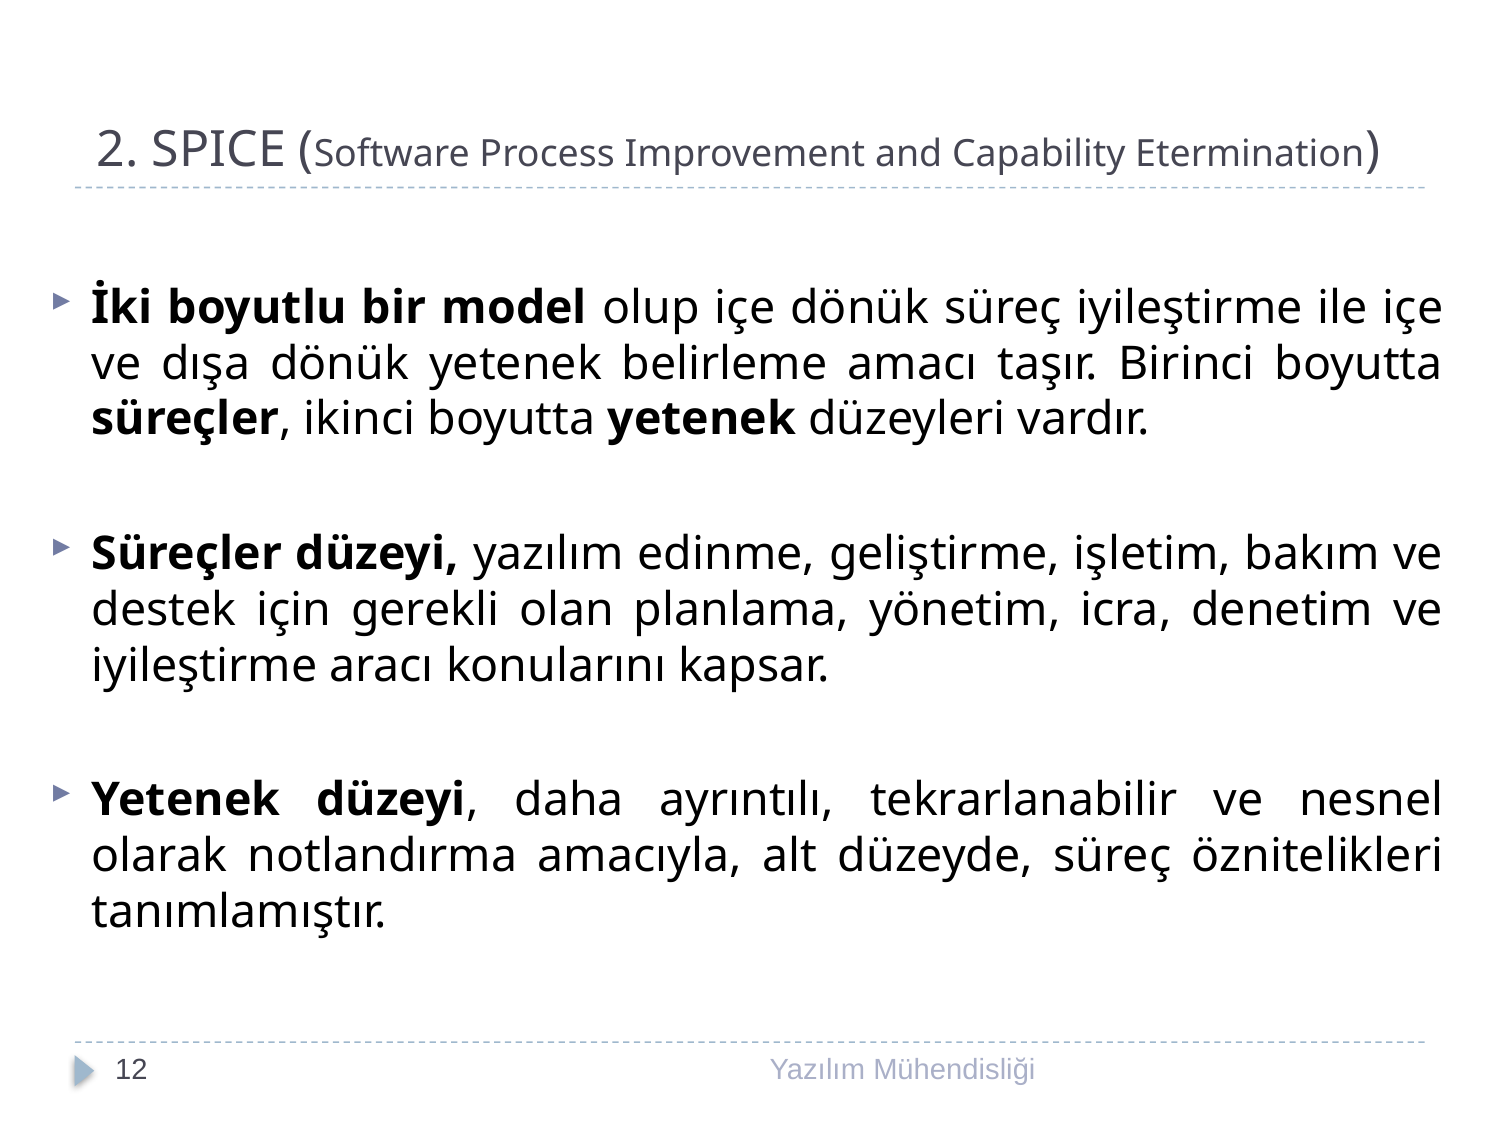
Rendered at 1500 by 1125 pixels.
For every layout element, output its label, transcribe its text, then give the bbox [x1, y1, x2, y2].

title 2. SPICE (Software Process Improvement and Capability Etermination) [82, 42, 1500, 185]
slide_number 12 [100, 1042, 426, 1103]
footer Yazılım Mühendisliği [475, 1042, 1051, 1103]
list İki boyutlu bir model olup içe dönük süreç iyileştirme ile içe ve dışa dönük yetenek belirleme amacı taşır. Birinci boyutta süreçler, ikinci boyutta yetenek düzeyleri vardır. Süreçler düzeyi, yazılım edinme, geliştirme, işletim, bakım ve destek için gerekli olan planlama, yönetim, icra, denetim ve iyileştirme aracı konularını kapsar. Yetenek düzeyi, daha ayrıntılı, tekrarlanabilir ve nesnel olarak notlandırma amacıyla, alt düzeyde, süreç öznitelikleri tanımlamıştır. [35, 269, 1459, 945]
